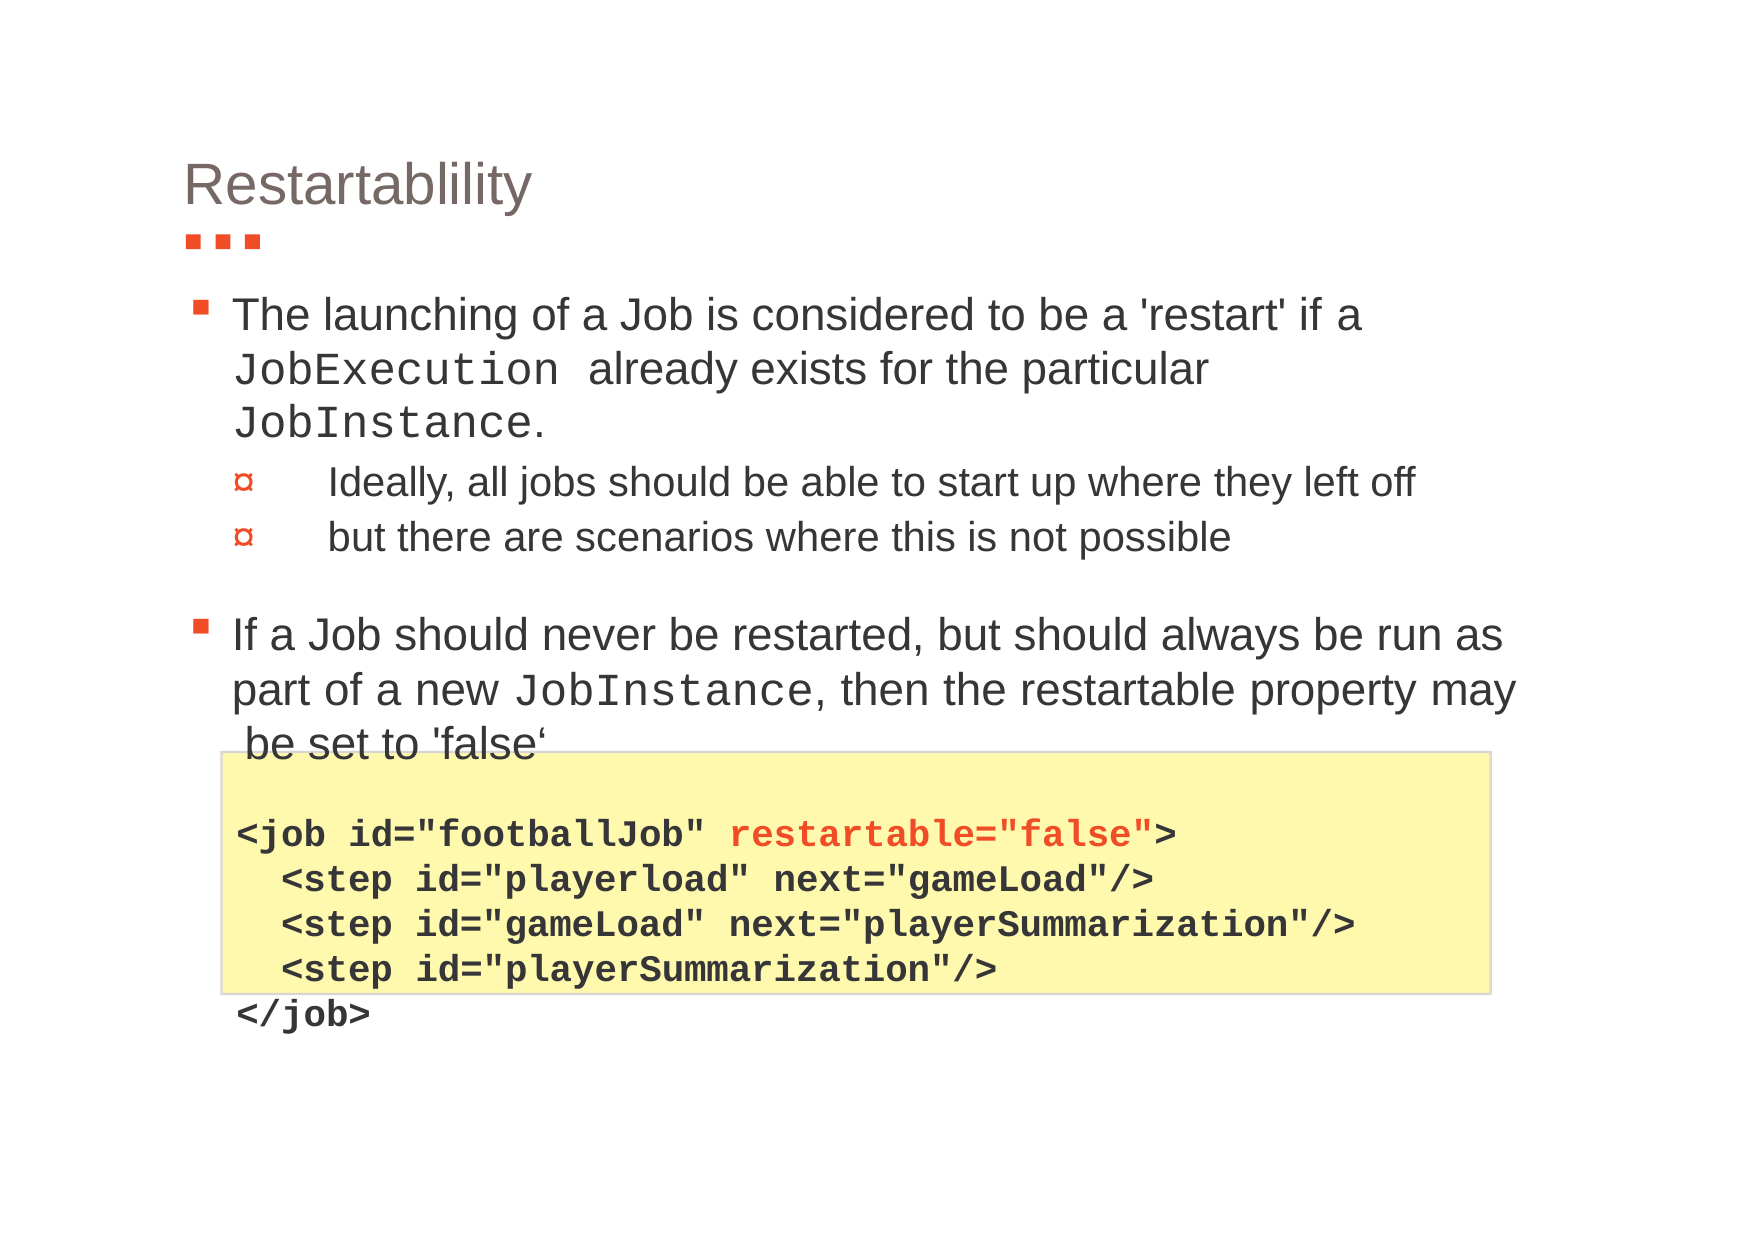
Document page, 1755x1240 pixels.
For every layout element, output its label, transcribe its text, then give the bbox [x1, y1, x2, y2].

title Restartablility [181, 144, 537, 284]
text_box The launching of a Job is considered to be a 'restart' if a JobExecution already exists for the particular JobInstance. ¤ Ideally, all jobs should be able to start up where they left off ¤ but there are scenarios where this is not possible If a Job should never be restarted, but should always be run as part of a new JobInstance, then the restartable property may be set to 'false‘ <job id="footballJob" restartable="false"> <step id="playerload" next="gameLoad"/> <step id="gameLoad" next="playerSummarization"/> <step id="playerSummarization"/> </job> [181, 284, 1531, 1034]
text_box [220, 750, 1492, 996]
